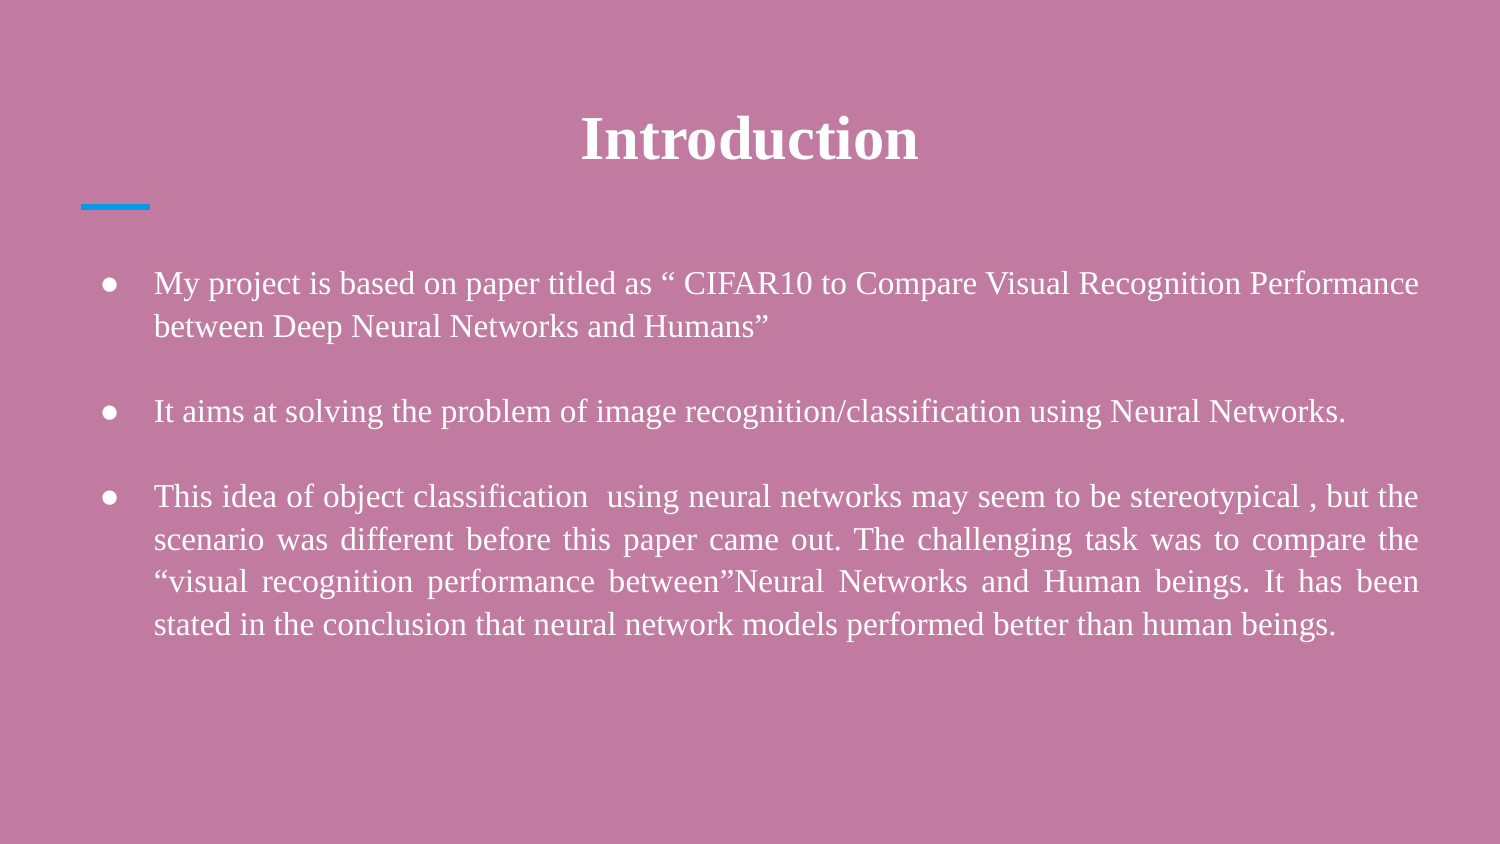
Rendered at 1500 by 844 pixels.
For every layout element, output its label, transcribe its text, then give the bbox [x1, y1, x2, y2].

list My project is based on paper titled as “ CIFAR10 to Compare Visual Recognition Performance between Deep Neural Networks and Humans” It aims at solving the problem of image recognition/classification using Neural Networks. This idea of object classification using neural networks may seem to be stereotypical , but the scenario was different before this paper came out. The challenging task was to compare the “visual recognition performance between”Neural Networks and Human beings. It has been stated in the conclusion that neural network models performed better than human beings. [63, 244, 1437, 750]
title Introduction [63, 75, 1437, 188]
